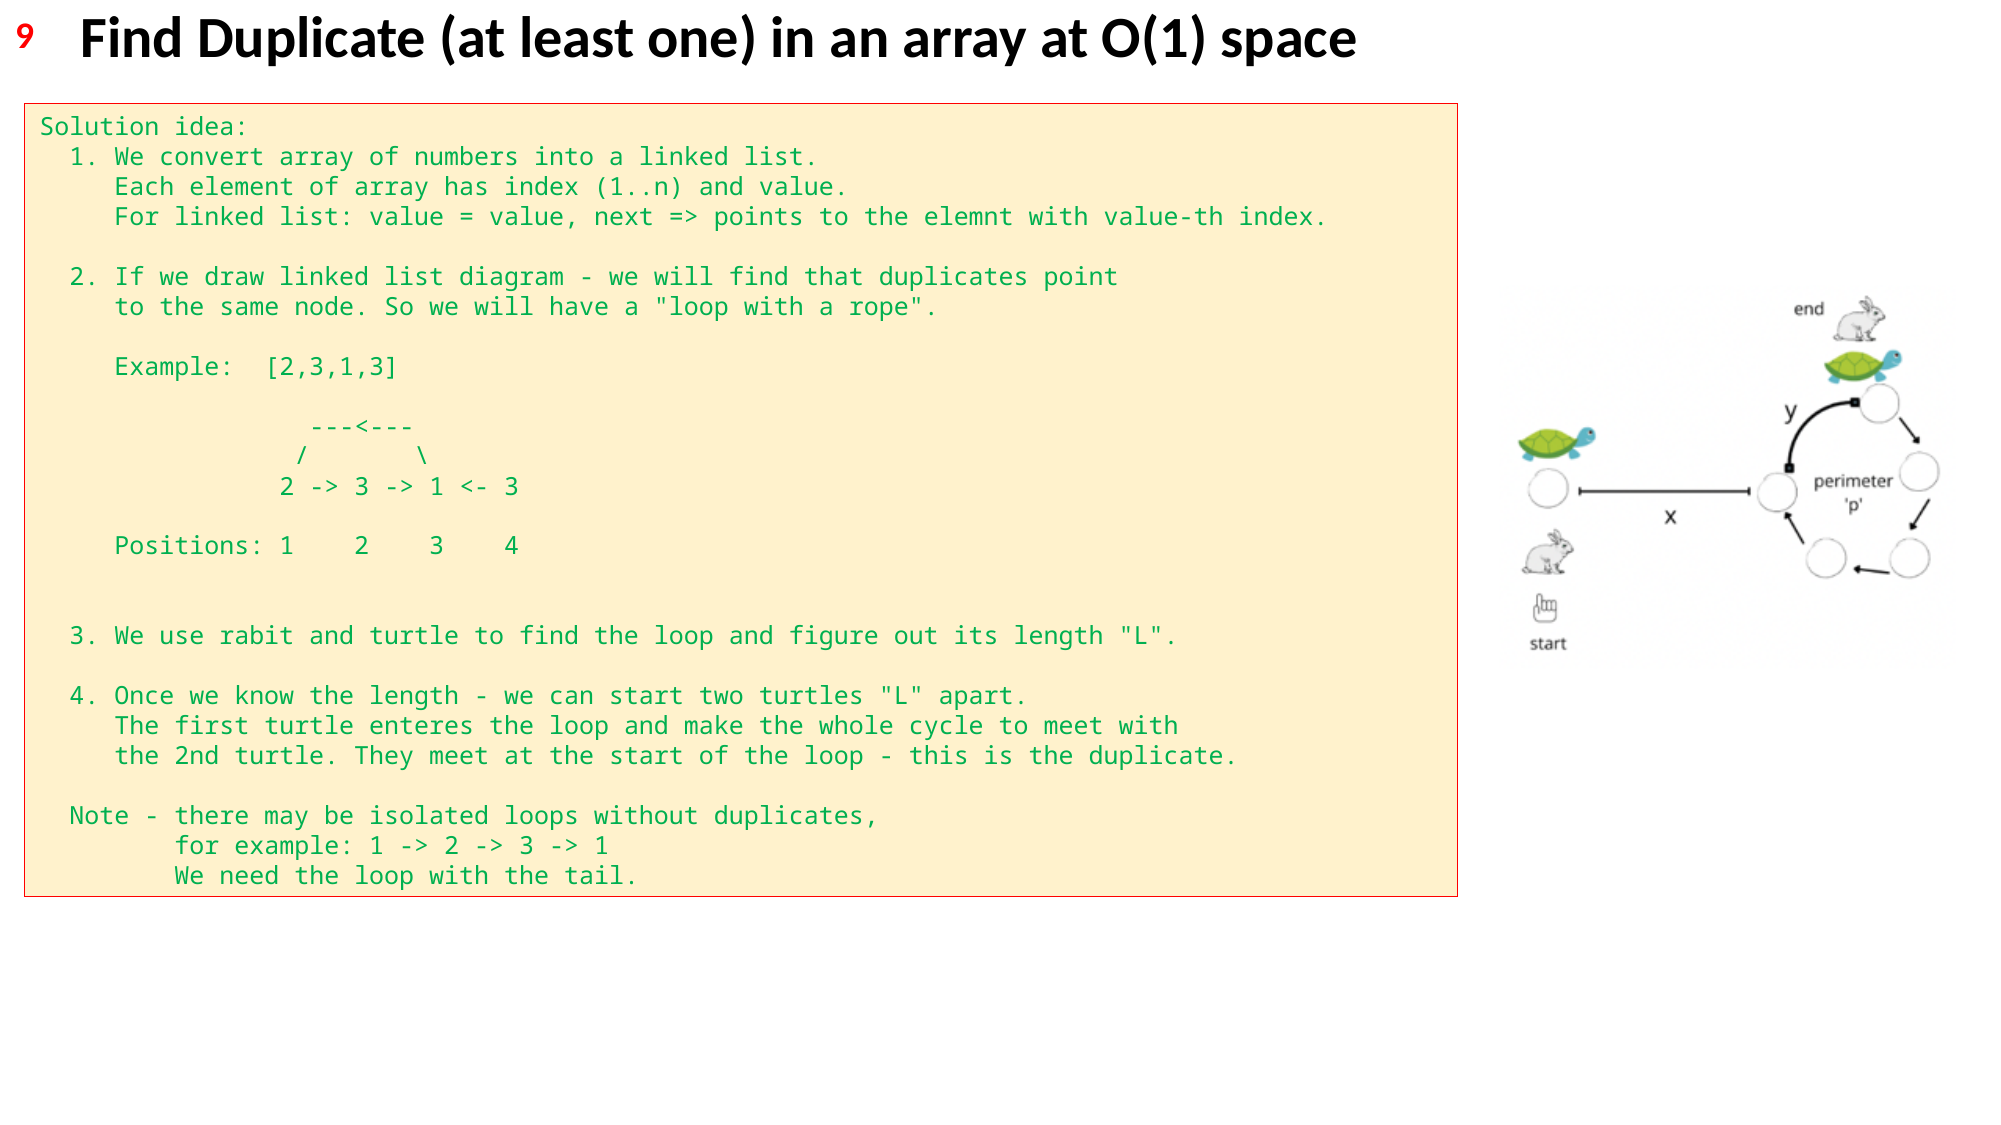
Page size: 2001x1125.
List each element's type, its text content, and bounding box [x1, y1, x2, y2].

picture [1499, 285, 1956, 670]
text_box Find Duplicate (at least one) in an array at O(1) space [65, 0, 1458, 77]
text_box Solution idea: 1. We convert array of numbers into a linked list. Each element of array has index (1..n) and value. For linked list: value = value, next => points to the elemnt with value-th index. 2. If we draw linked list diagram - we will find that duplicates point to the same node. So we will have a "loop with a rope". Example: [2,3,1,3] ---<--- / \ 2 -> 3 -> 1 <- 3 Positions: 1 2 3 4 3. We use rabit and turtle to find the loop and figure out its length "L". 4. Once we know the length - we can start two turtles "L" apart. The first turtle enteres the loop and make the whole cycle to meet with the 2nd turtle. They meet at the start of the loop - this is the duplicate. Note - there may be isolated loops without duplicates, for example: 1 -> 2 -> 3 -> 1 We need the loop with the tail. [24, 103, 1458, 897]
text_box 9 [0, 3, 50, 64]
